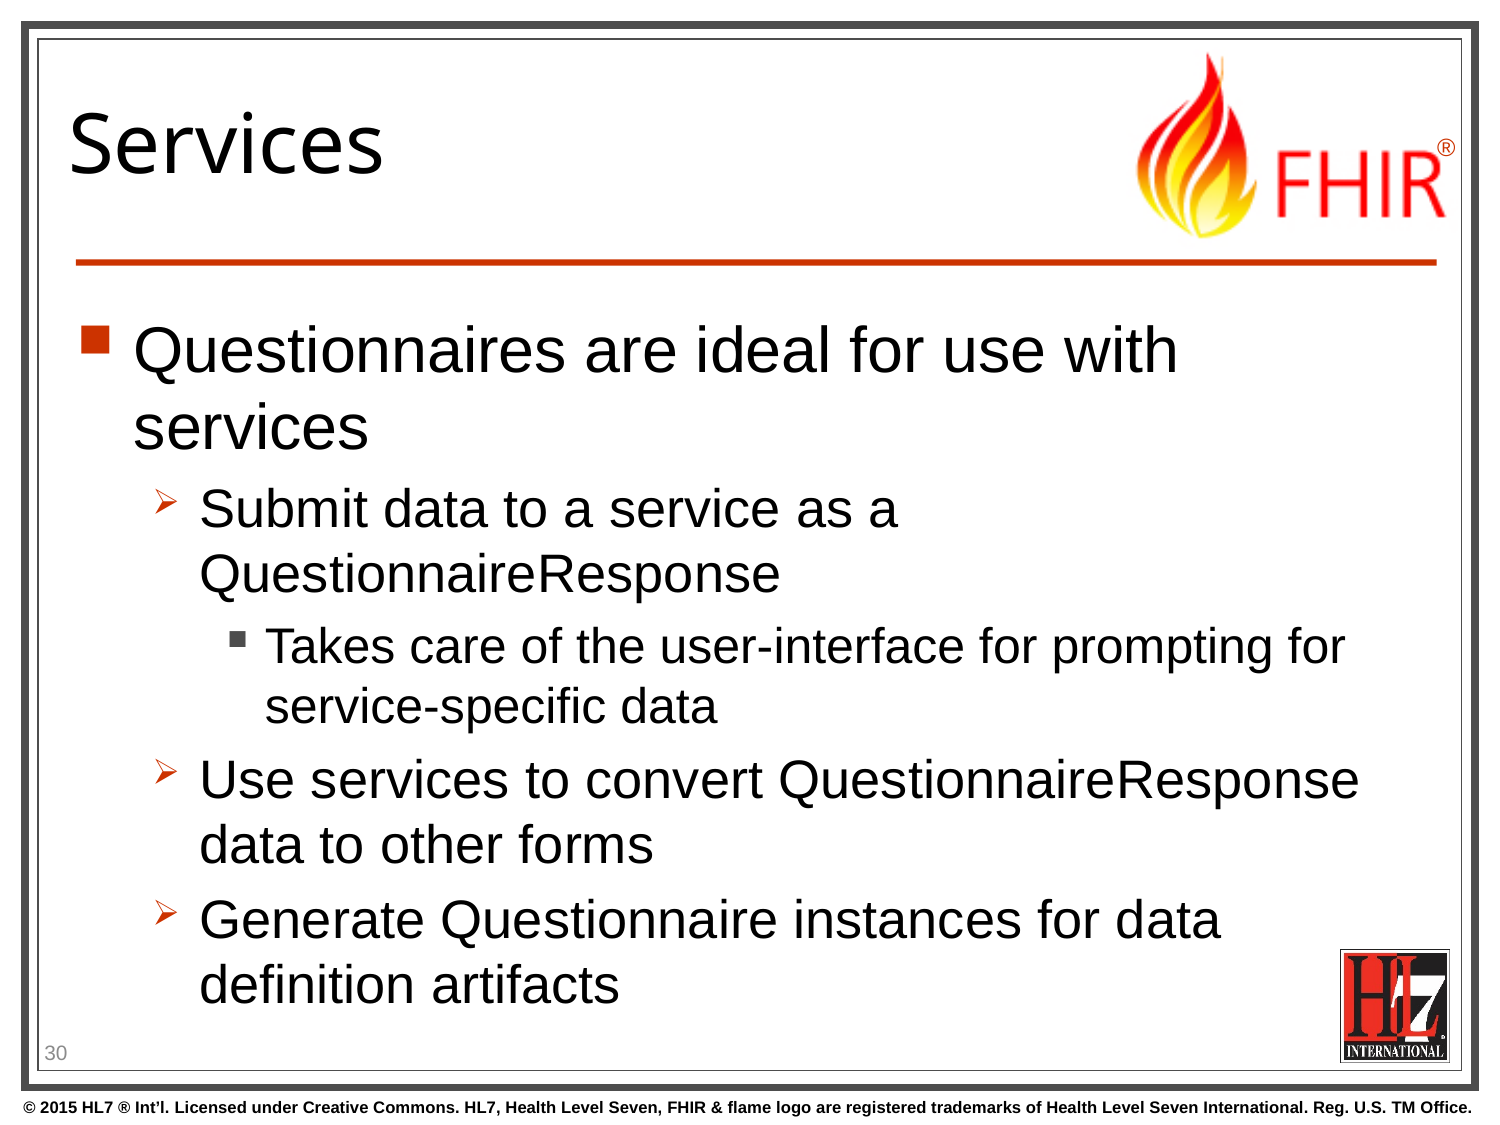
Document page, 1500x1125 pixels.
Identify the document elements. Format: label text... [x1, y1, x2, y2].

picture [1340, 949, 1450, 1063]
list Questionnaires are ideal for use with services Submit data to a service as a QuestionnaireResponse Takes care of the user-interface for prompting for service-specific data Use services to convert QuestionnaireResponse data to other forms Generate Questionnaire instances for data definition artifacts [62, 299, 1438, 1059]
picture [1124, 42, 1458, 249]
slide_number 30 [29, 1034, 148, 1071]
title Services [53, 54, 1128, 244]
